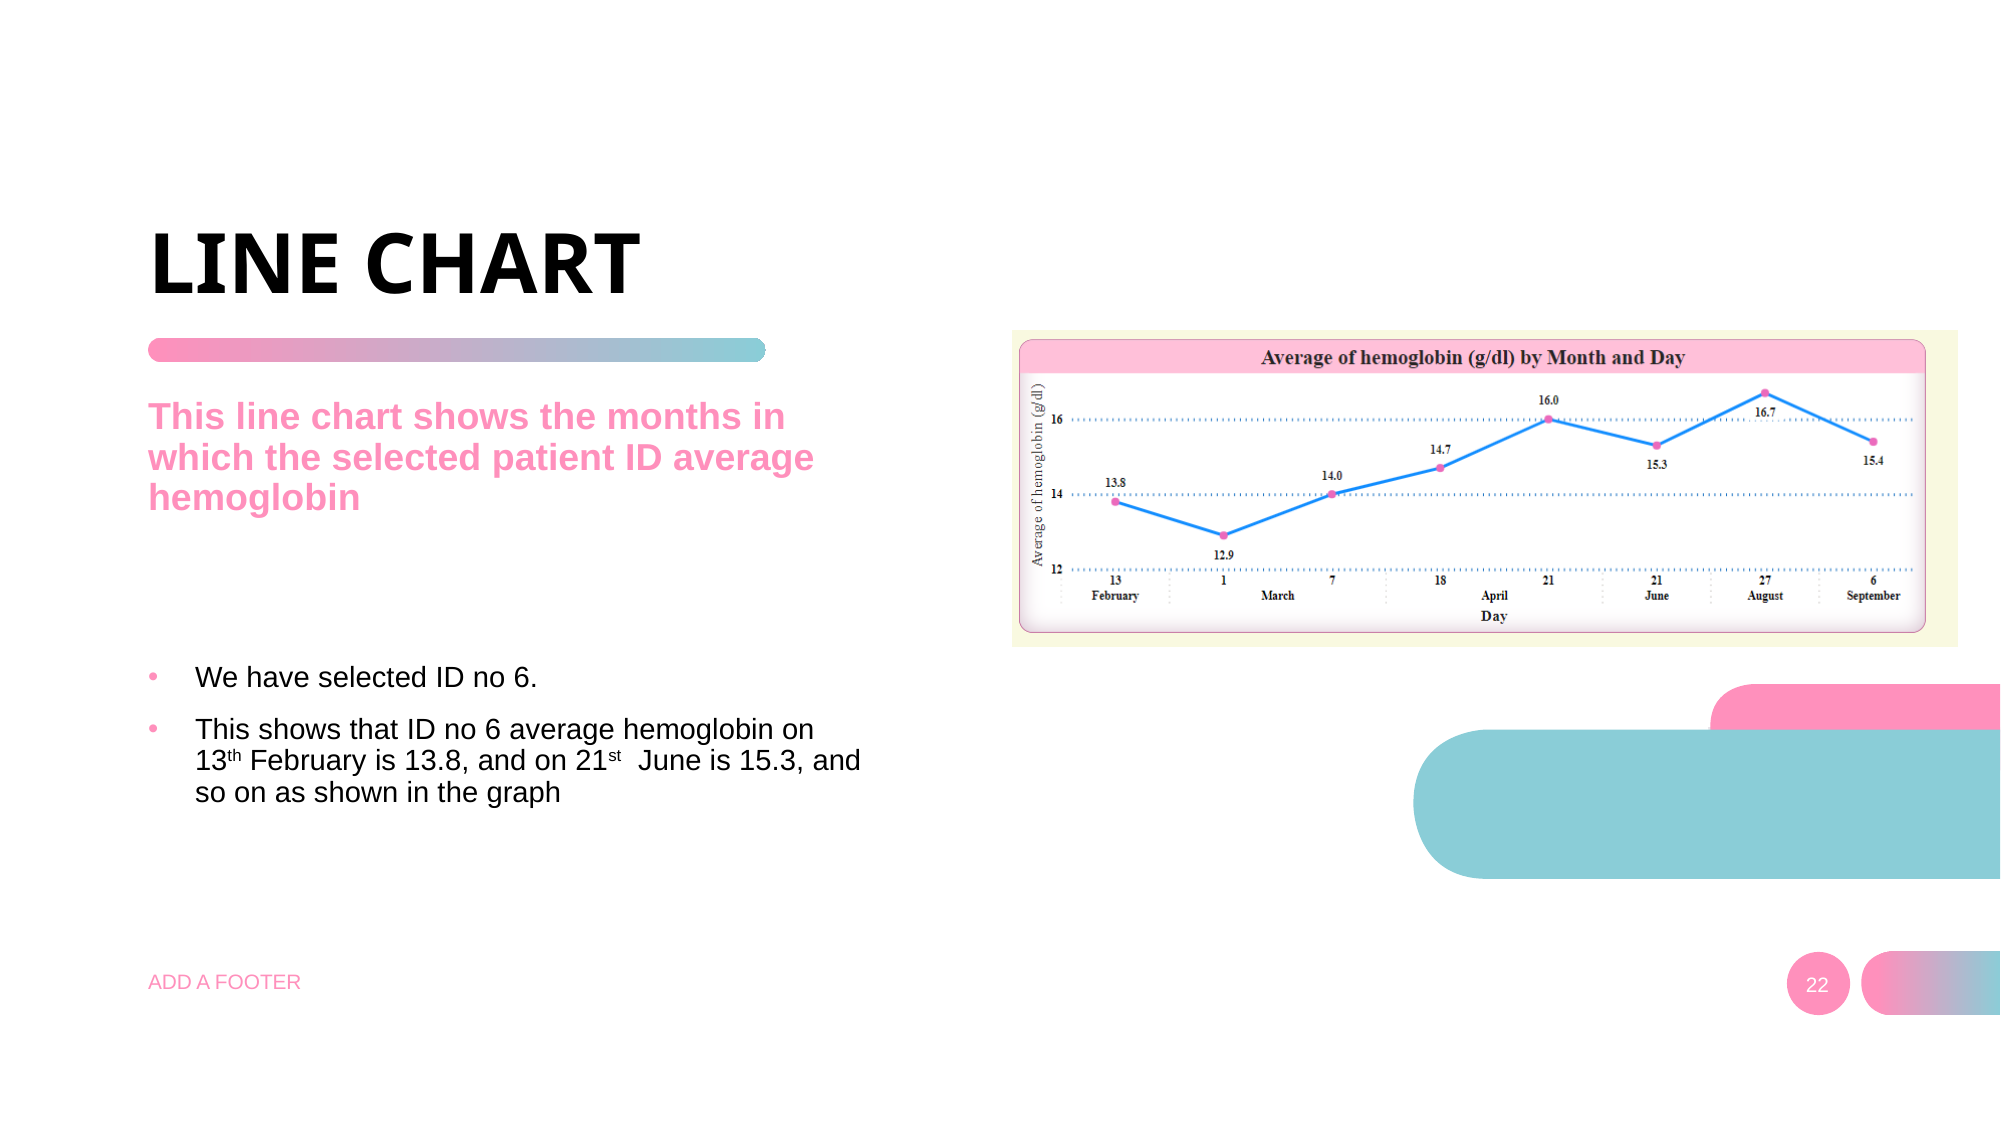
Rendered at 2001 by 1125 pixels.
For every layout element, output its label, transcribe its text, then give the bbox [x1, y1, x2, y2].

title LINE CHART [133, 202, 873, 331]
slide_number 22 [1772, 954, 1863, 1015]
footer ADD A FOOTER [133, 951, 775, 1011]
picture [1011, 330, 1958, 647]
list This line chart shows the months in which the selected patient ID average hemoglobin We have selected ID no 6. This shows that ID no 6 average hemoglobin on 13th February is 13.8, and on 21st June is 15.3, and so on as shown in the graph [133, 389, 882, 563]
